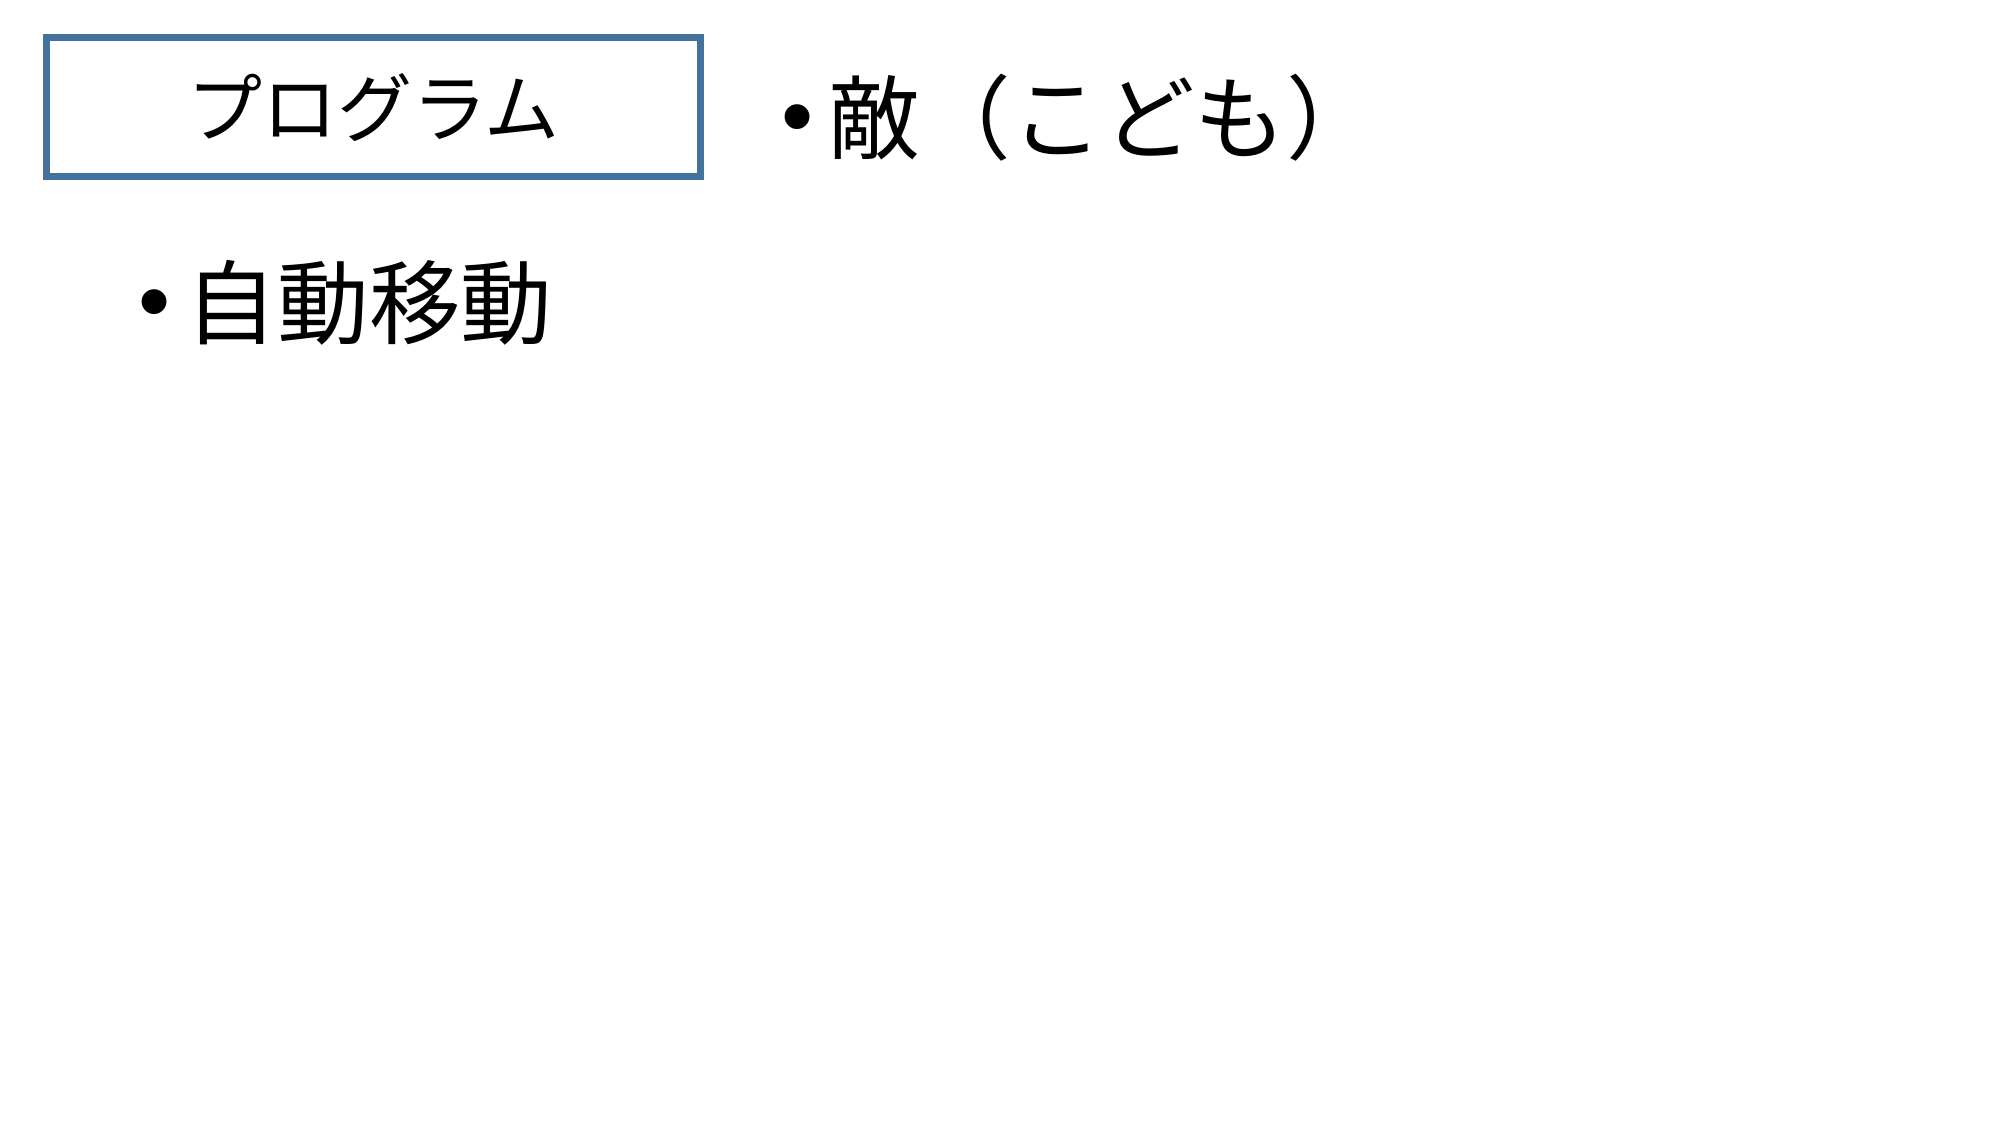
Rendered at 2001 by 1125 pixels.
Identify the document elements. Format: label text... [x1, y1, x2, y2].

text_box [46, 36, 701, 178]
text_box 敵（こども） [766, 53, 2000, 179]
text_box 自動移動 [124, 238, 950, 363]
text_box プログラム [56, 53, 691, 159]
